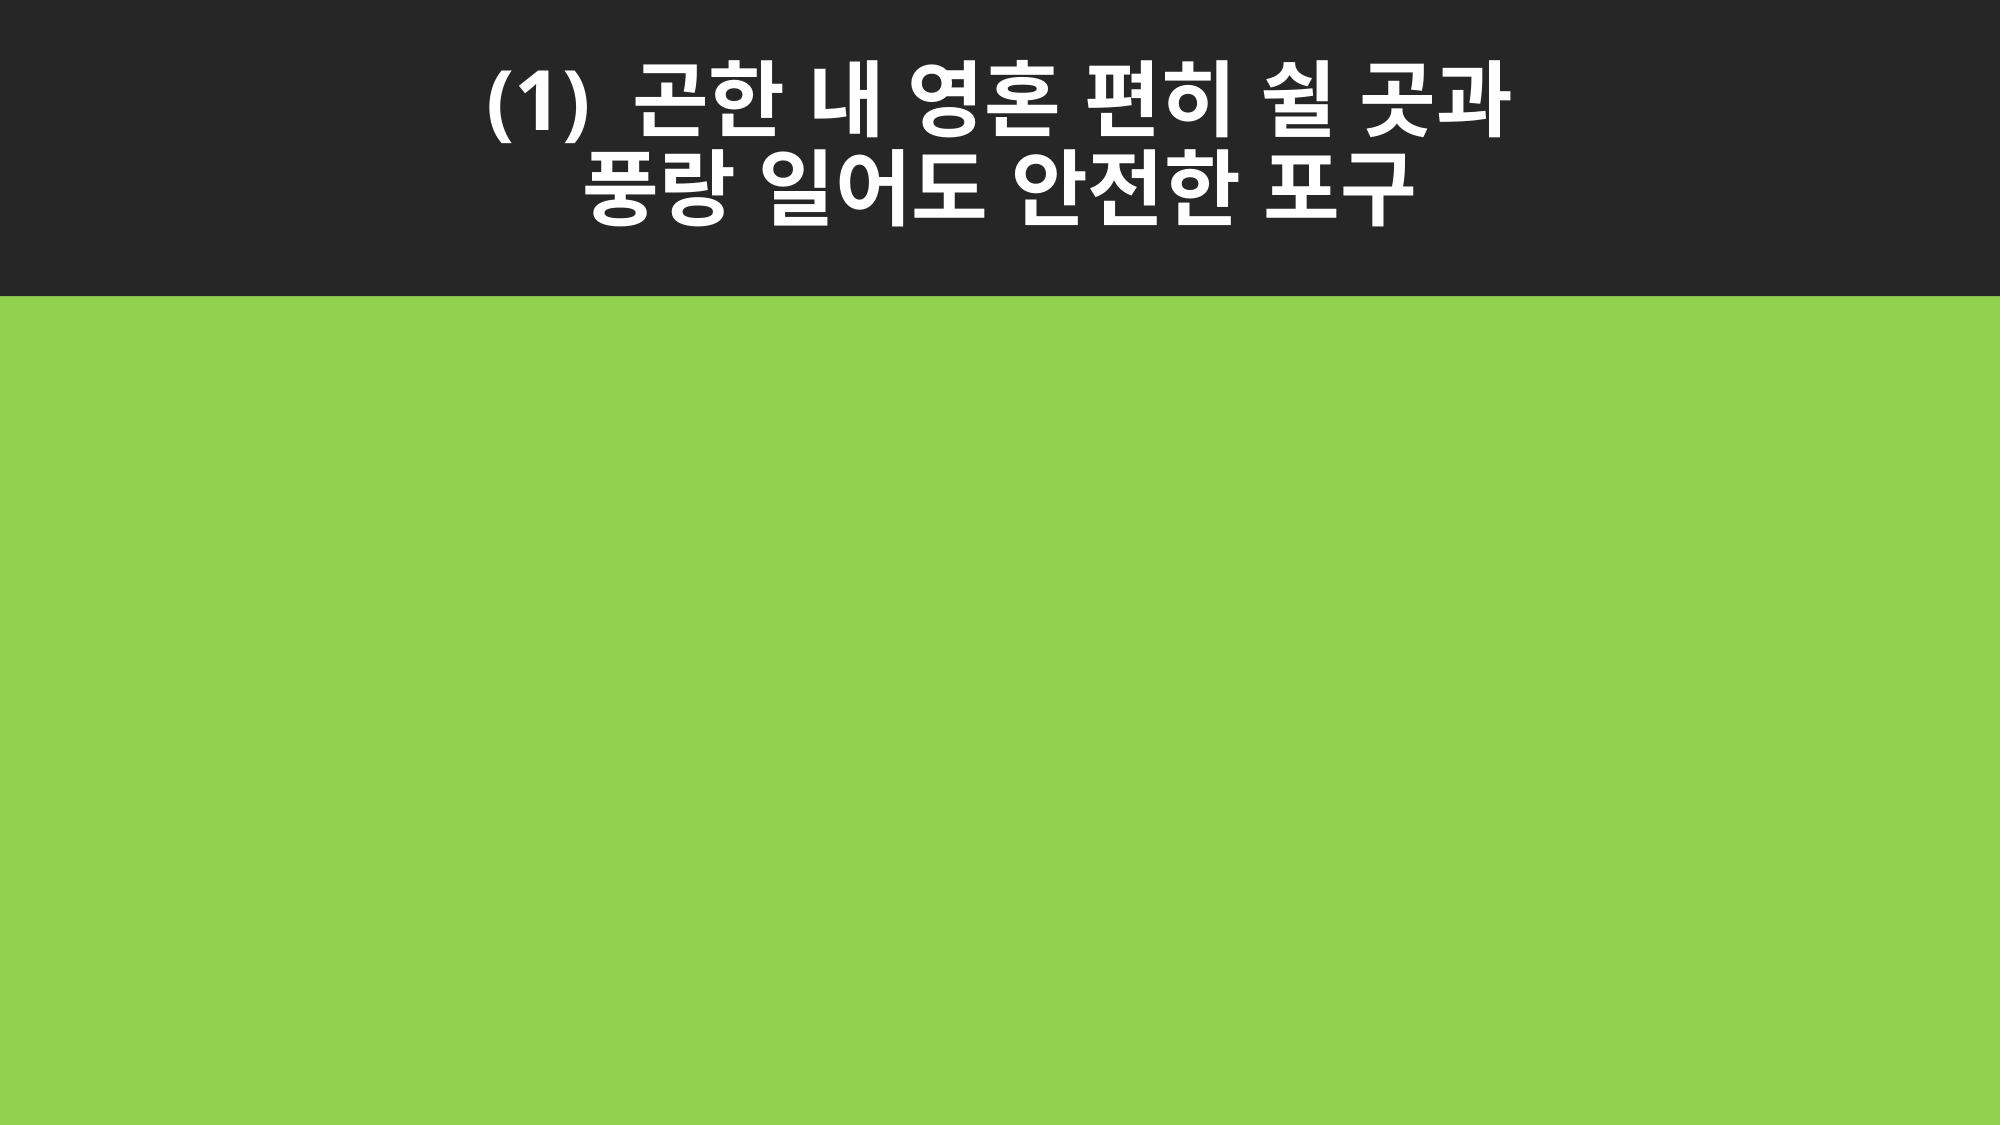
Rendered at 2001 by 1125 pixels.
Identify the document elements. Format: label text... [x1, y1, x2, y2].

title (1) 곤한 내 영혼 편히 쉴 곳과 풍랑 일어도 안전한 포구 [0, 0, 2000, 297]
